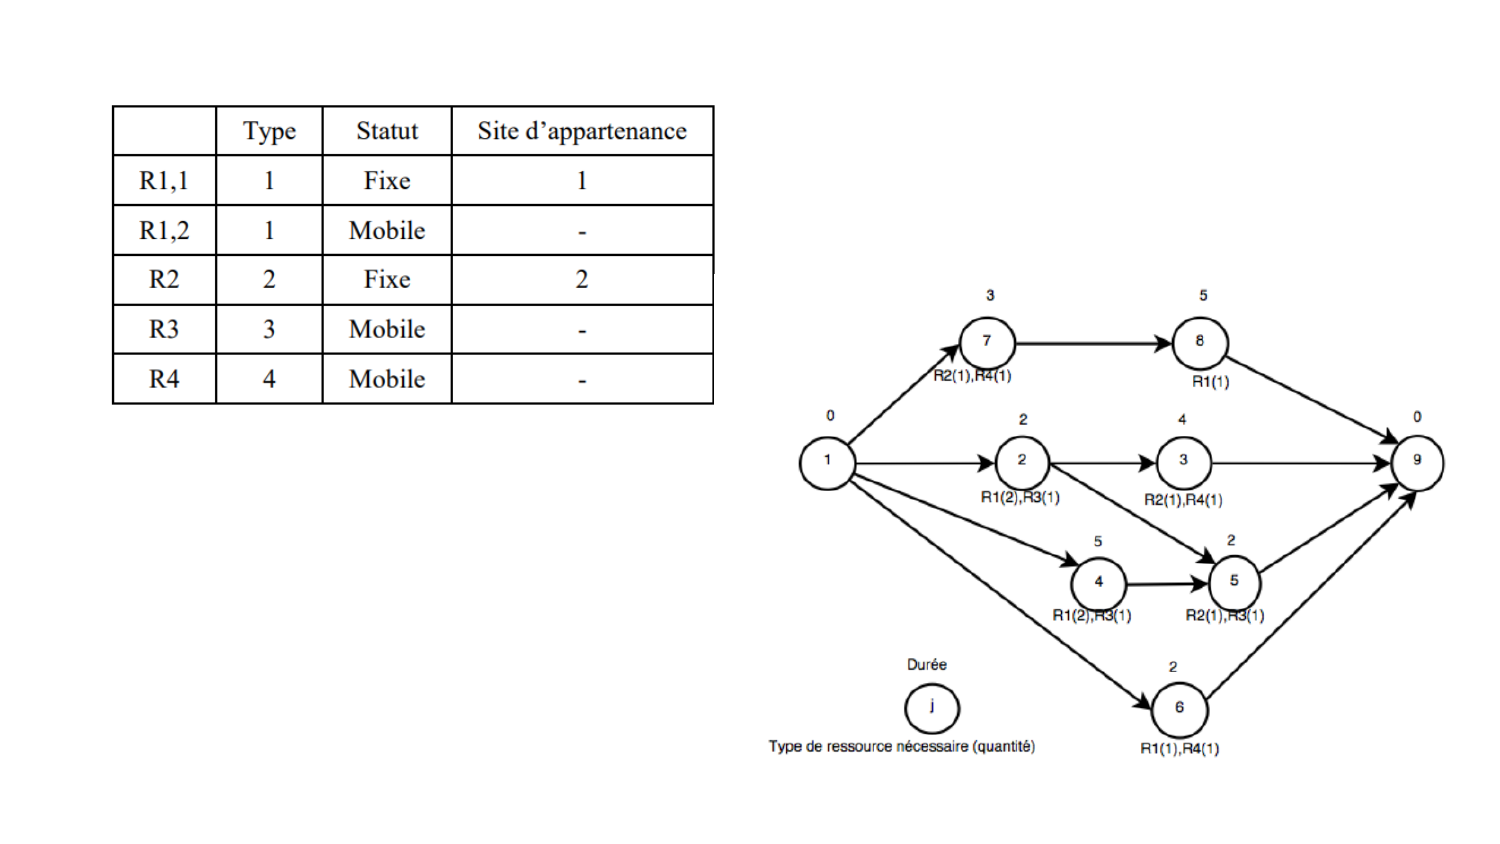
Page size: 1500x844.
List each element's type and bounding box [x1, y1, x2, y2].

picture [78, 86, 1478, 762]
